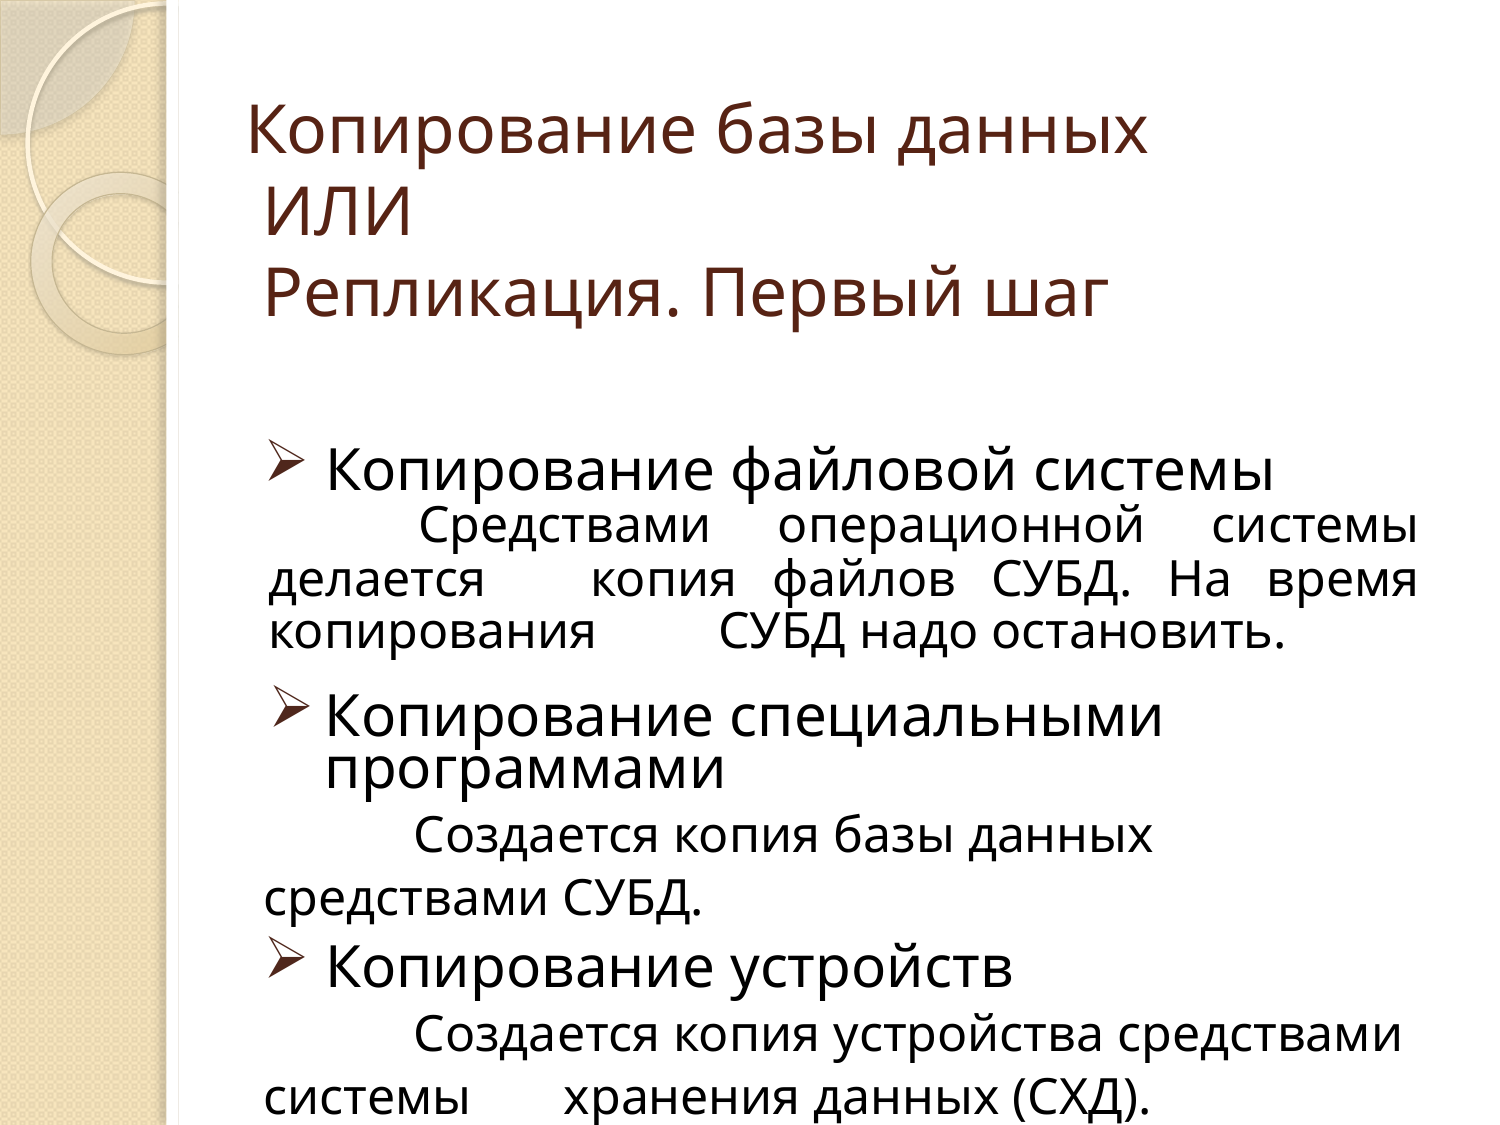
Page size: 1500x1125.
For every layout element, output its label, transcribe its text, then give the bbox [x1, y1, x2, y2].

list Копирование файловой системы Средствами операционной системы делается копия файлов СУБД. На время копирования СУБД надо остановить. Копирование специальными программами Создается копия базы данных средствами СУБД. Копирование устройств Создается копия устройства средствами системы хранения данных (СХД). [183, 432, 1436, 1047]
title Копирование базы данных ИЛИ Репликация. Первый шаг [230, 78, 1461, 338]
